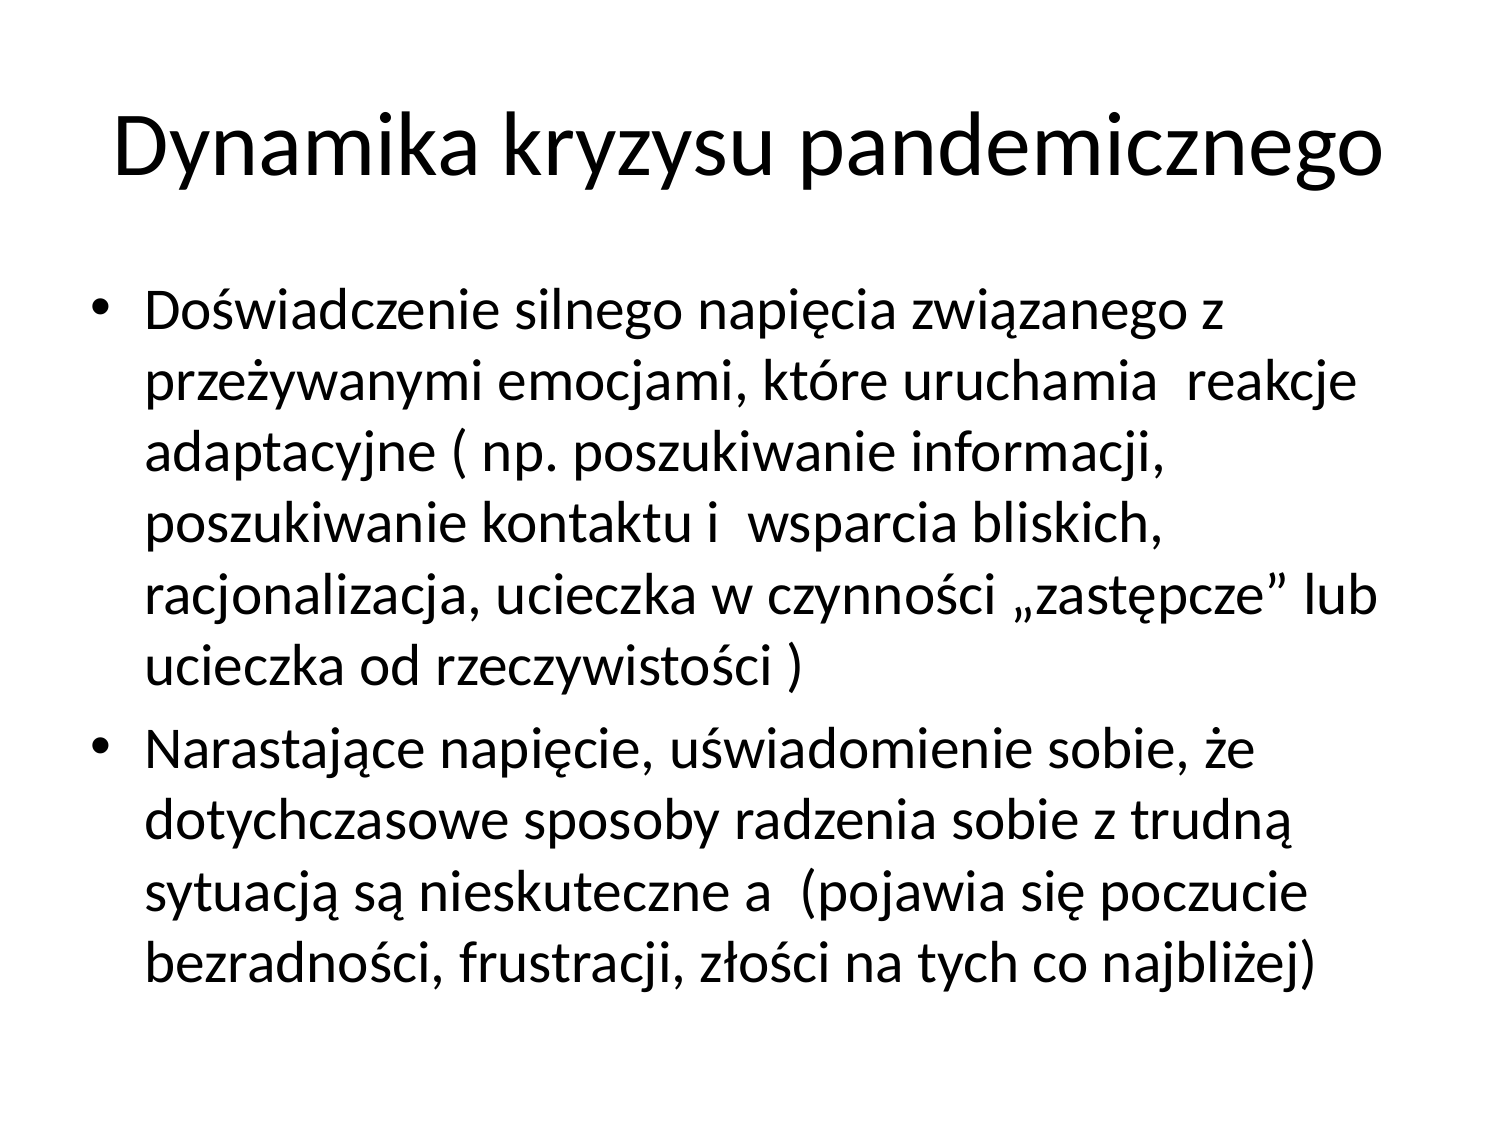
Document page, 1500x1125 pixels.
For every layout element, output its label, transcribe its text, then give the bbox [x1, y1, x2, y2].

list Doświadczenie silnego napięcia związanego z przeżywanymi emocjami, które uruchamia reakcje adaptacyjne ( np. poszukiwanie informacji, poszukiwanie kontaktu i wsparcia bliskich, racjonalizacja, ucieczka w czynności „zastępcze” lub ucieczka od rzeczywistości ) Narastające napięcie, uświadomienie sobie, że dotychczasowe sposoby radzenia sobie z trudną sytuacją są nieskuteczne a (pojawia się poczucie bezradności, frustracji, złości na tych co najbliżej) [75, 262, 1425, 1005]
title Dynamika kryzysu pandemicznego [75, 45, 1425, 233]
